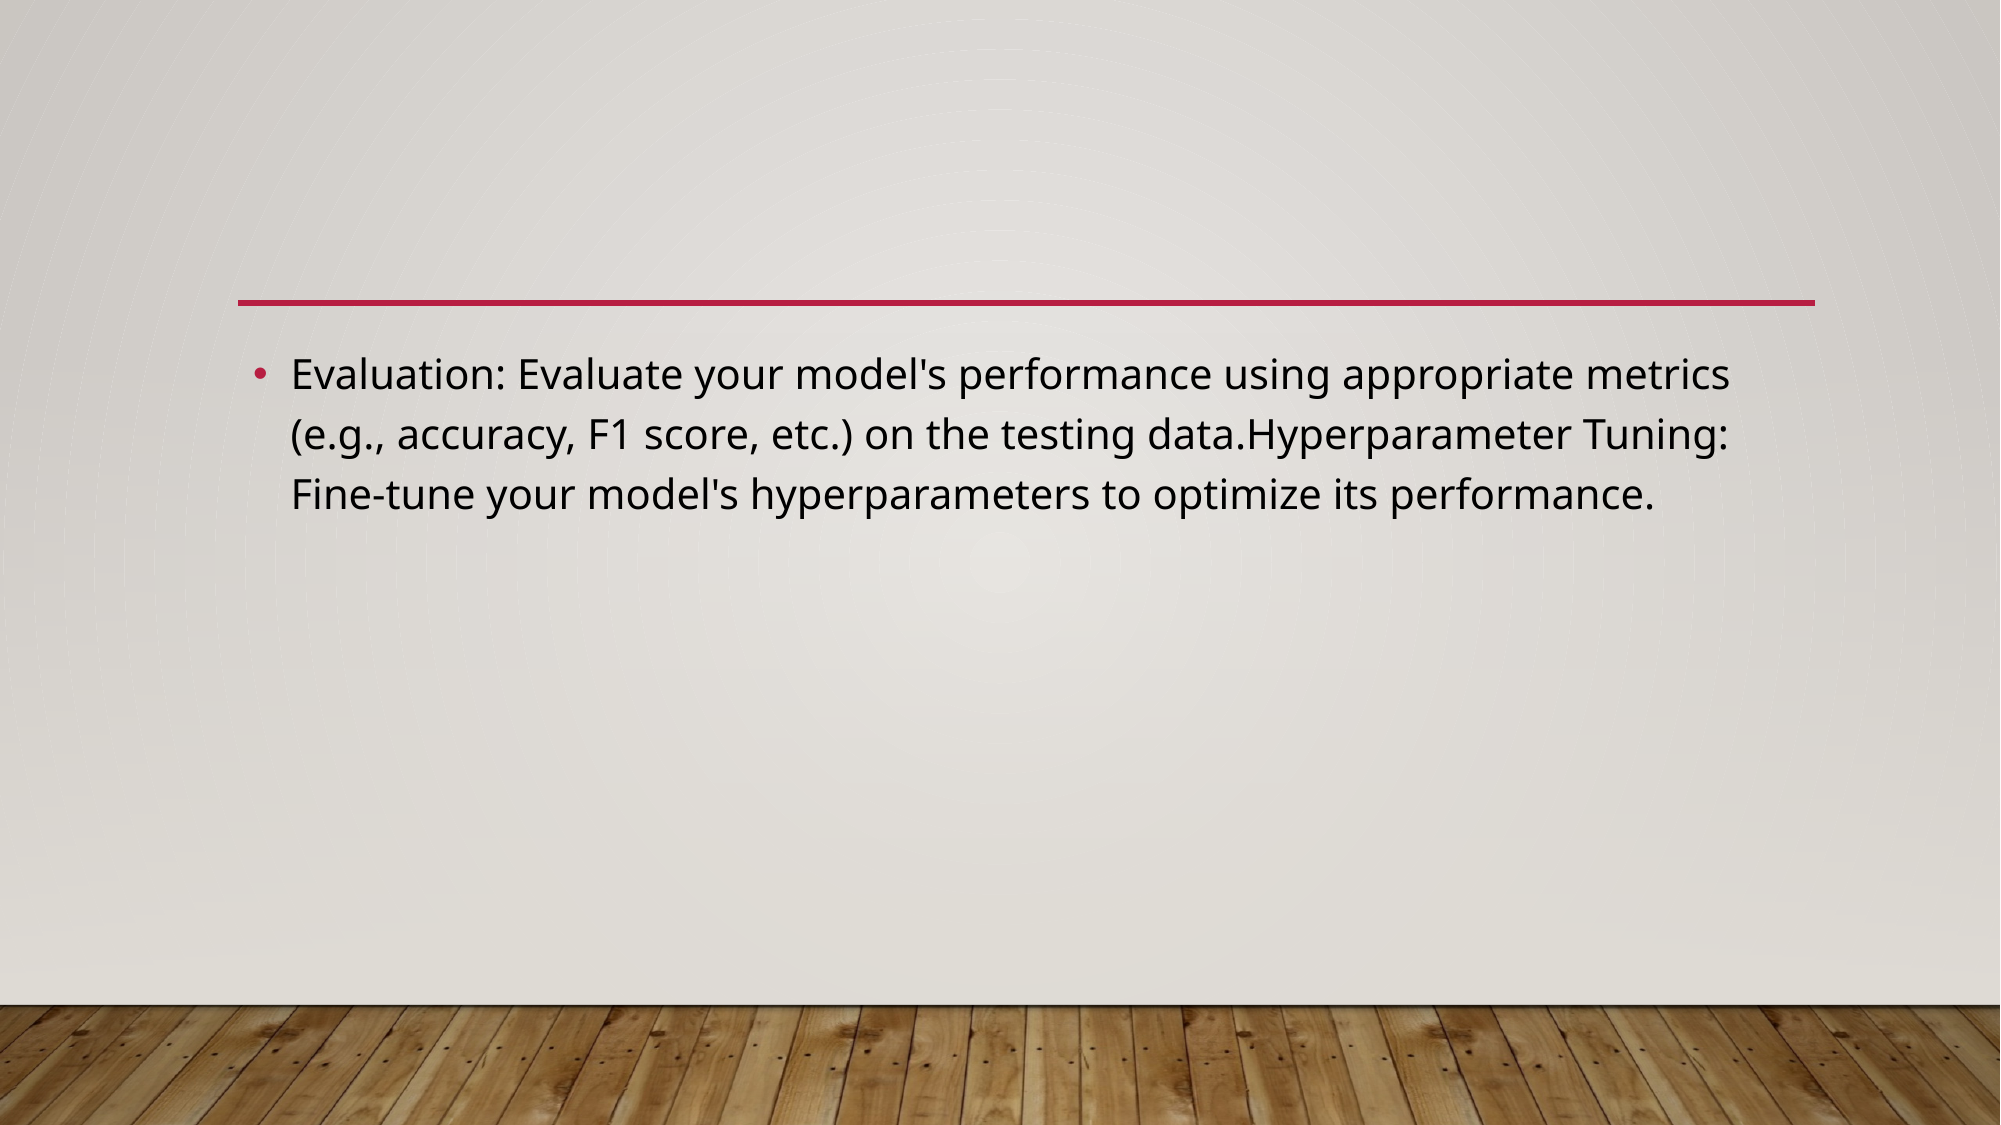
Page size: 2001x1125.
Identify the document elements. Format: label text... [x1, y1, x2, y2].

picture [0, 1005, 2000, 1125]
list Evaluation: Evaluate your model's performance using appropriate metrics (e.g., accuracy, F1 score, etc.) on the testing data.Hyperparameter Tuning: Fine-tune your model's hyperparameters to optimize its performance. [238, 330, 1814, 897]
